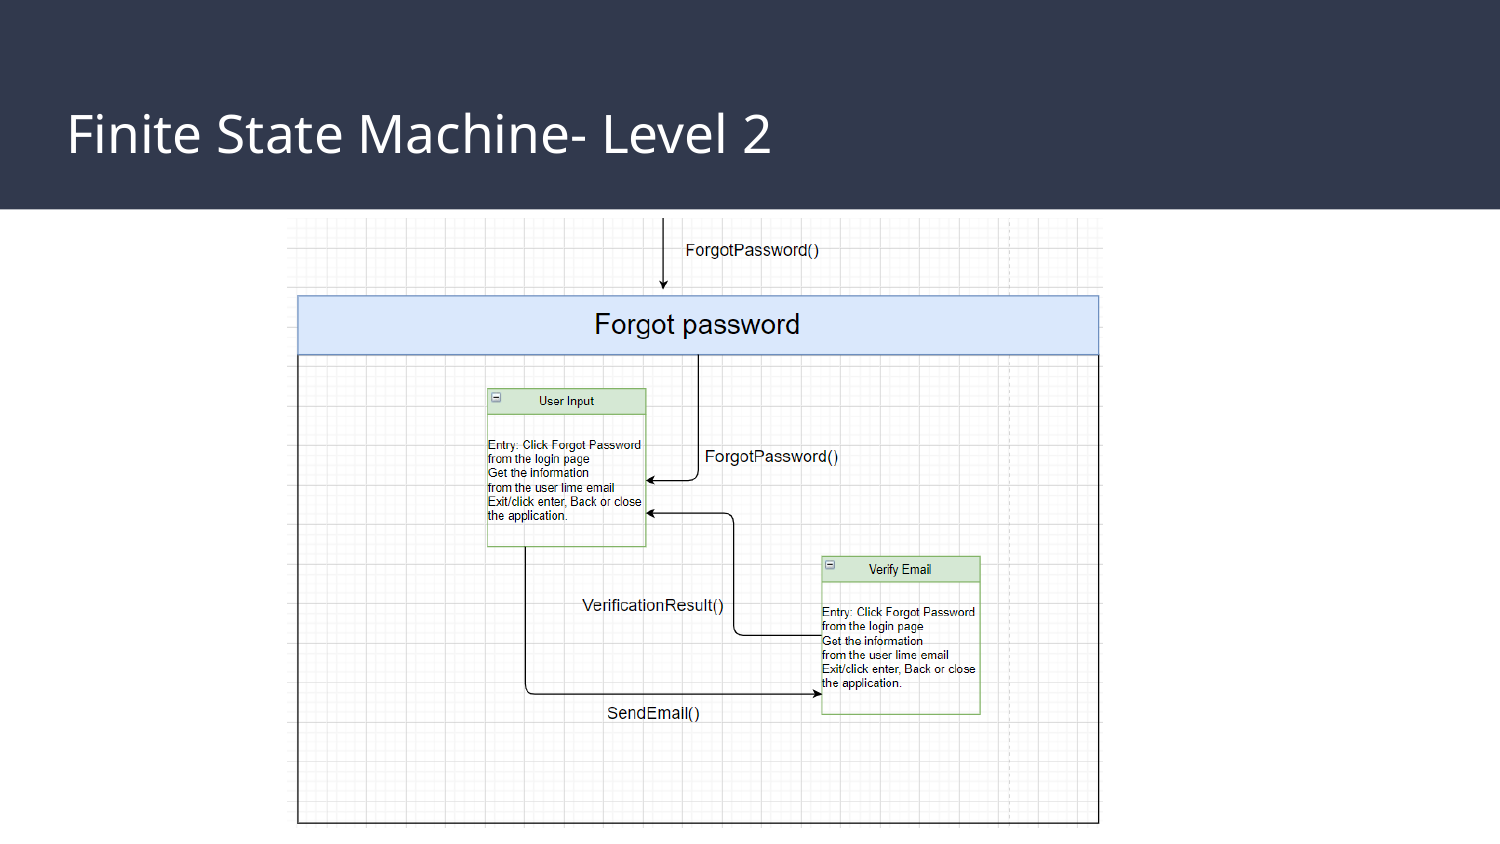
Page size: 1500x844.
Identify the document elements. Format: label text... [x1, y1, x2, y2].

title Finite State Machine- Level 2 [51, 82, 1449, 185]
picture [287, 218, 1103, 829]
